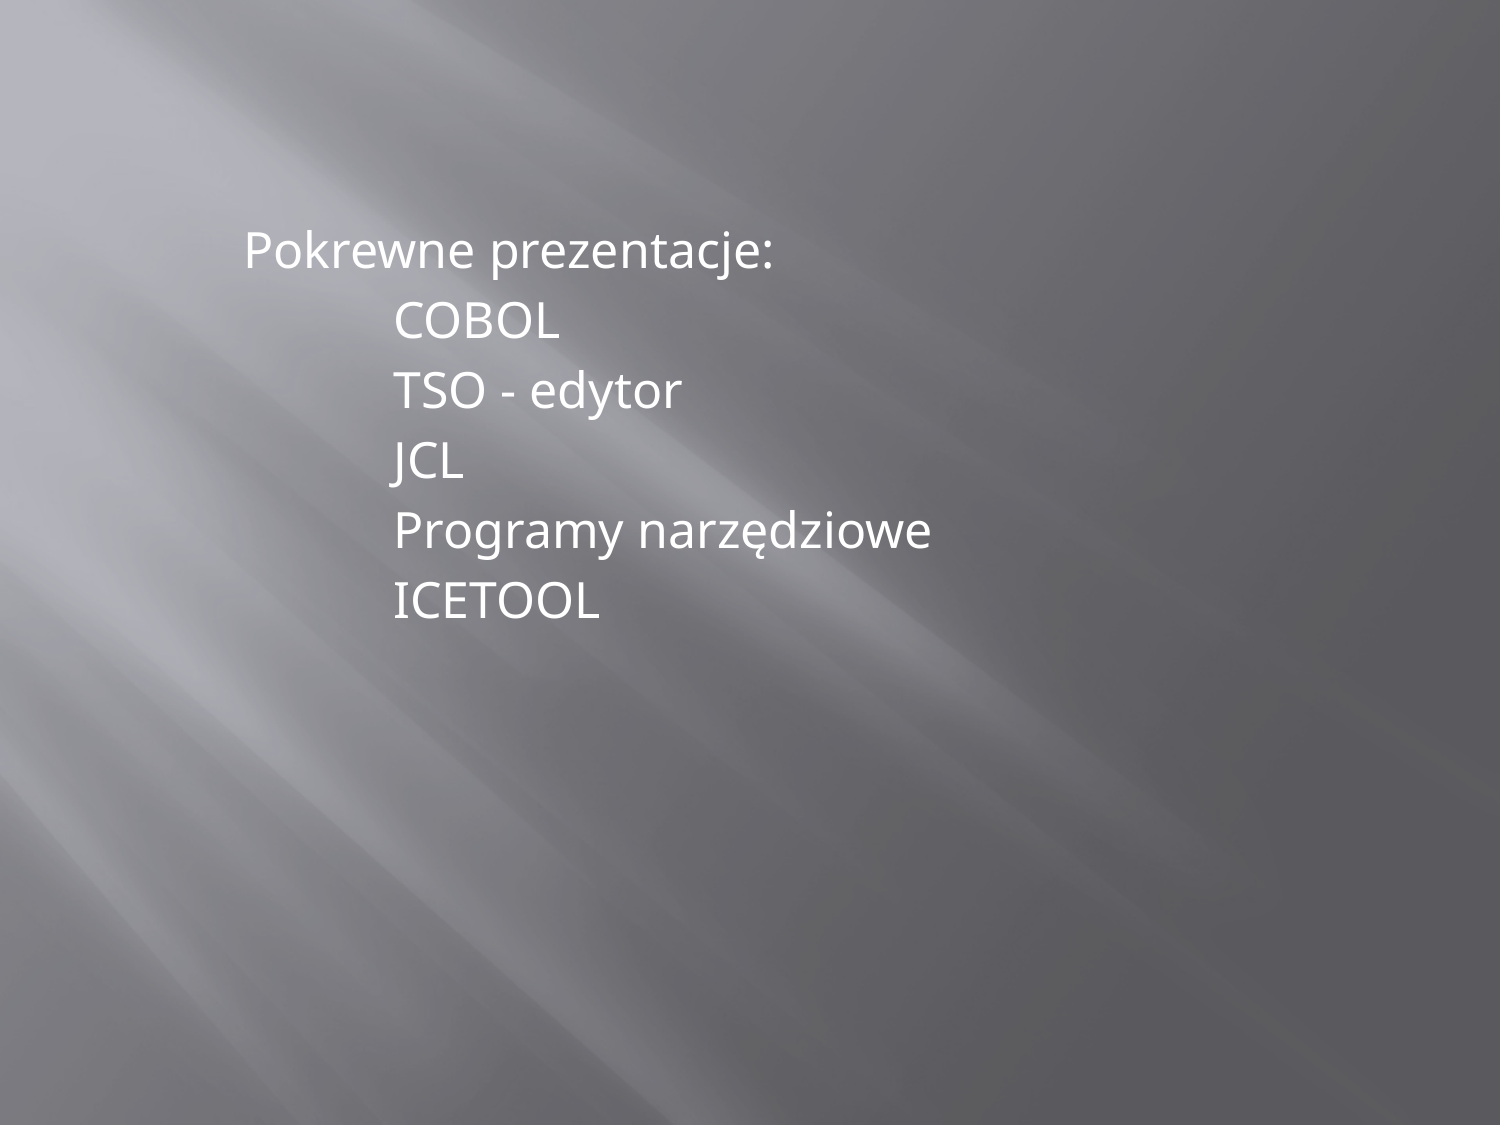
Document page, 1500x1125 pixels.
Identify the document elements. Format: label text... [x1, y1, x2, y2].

text_box Pokrewne prezentacje: COBOL TSO - edytor JCL Programy narzędziowe ICETOOL [228, 210, 948, 636]
